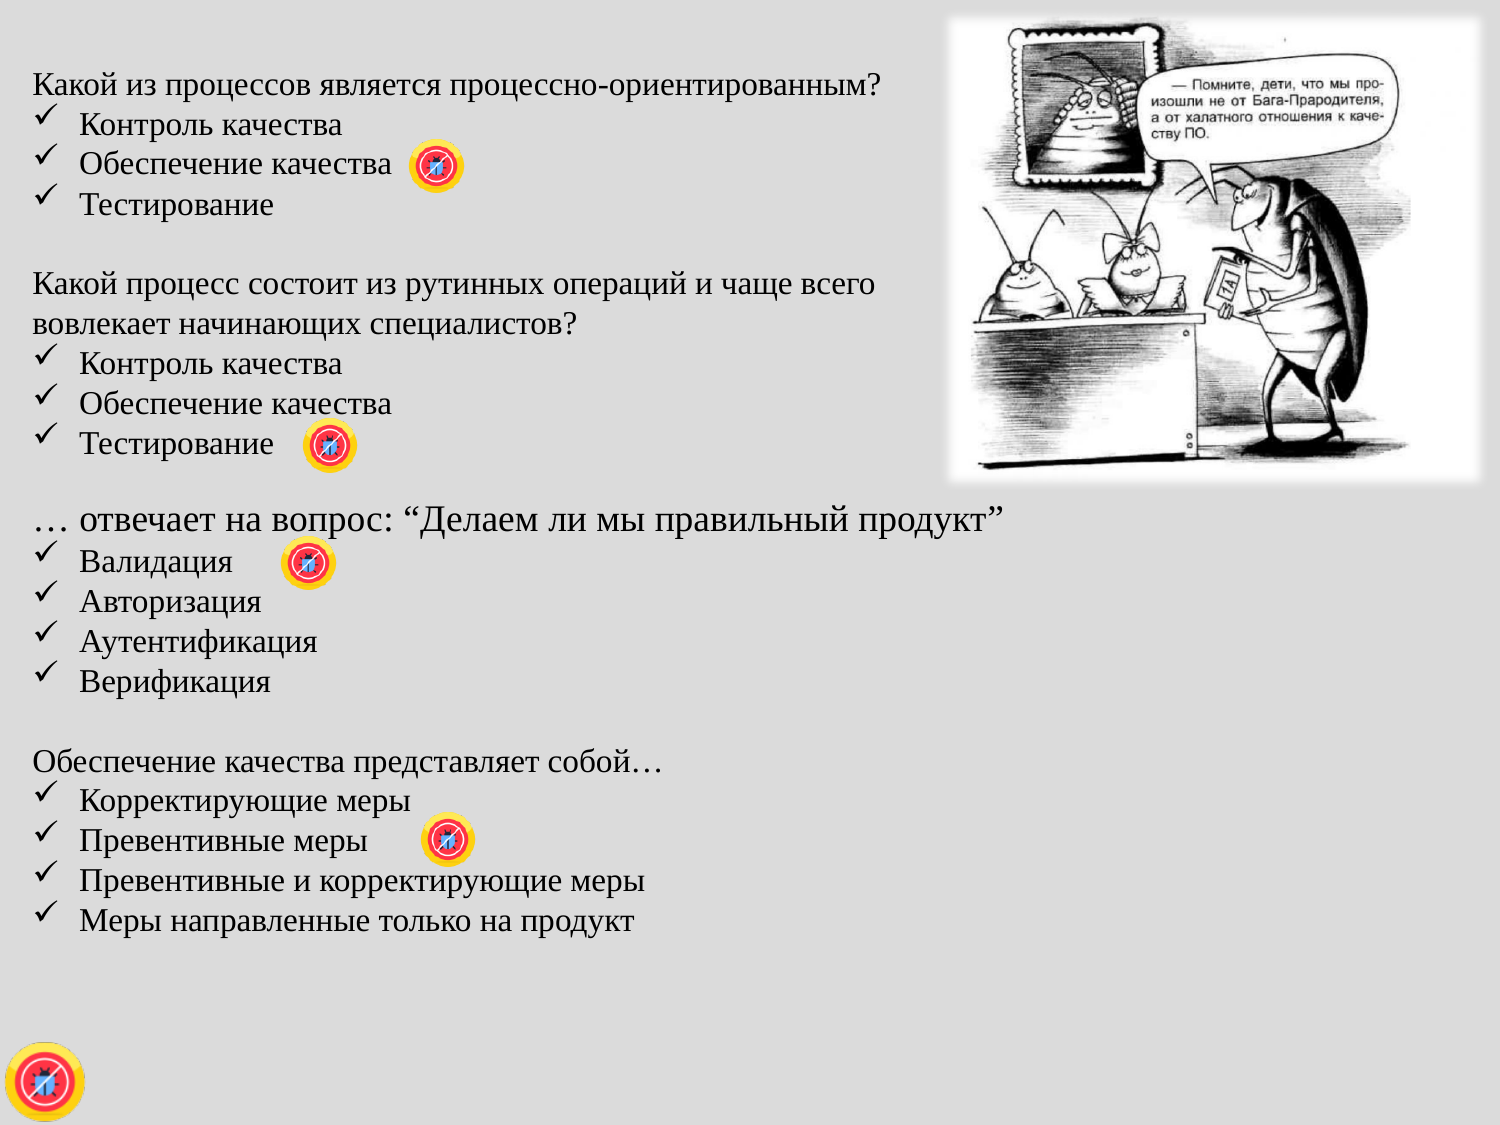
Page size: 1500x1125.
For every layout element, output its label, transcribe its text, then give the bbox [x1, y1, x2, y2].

picture [279, 533, 337, 591]
text_box … отвечает на вопрос: “Делаем ли мы правильный продукт” Валидация Авторизация Аутентификация Верификация Обеспечение качества представляет собой… Корректирующие меры Превентивные меры Превентивные и корректирующие меры Меры направленные только на продукт [17, 486, 1490, 946]
picture [938, 7, 1490, 492]
picture [300, 416, 358, 474]
picture [407, 136, 465, 195]
picture [418, 810, 477, 868]
picture [3, 1040, 87, 1124]
text_box Какой из процессов является процессно-ориентированным? Контроль качества Обеспечение качества Тестирование Какой процесс состоит из рутинных операций и чаще всего вовлекает начинающих специалистов? Контроль качества Обеспечение качества Тестирование [17, 54, 933, 469]
